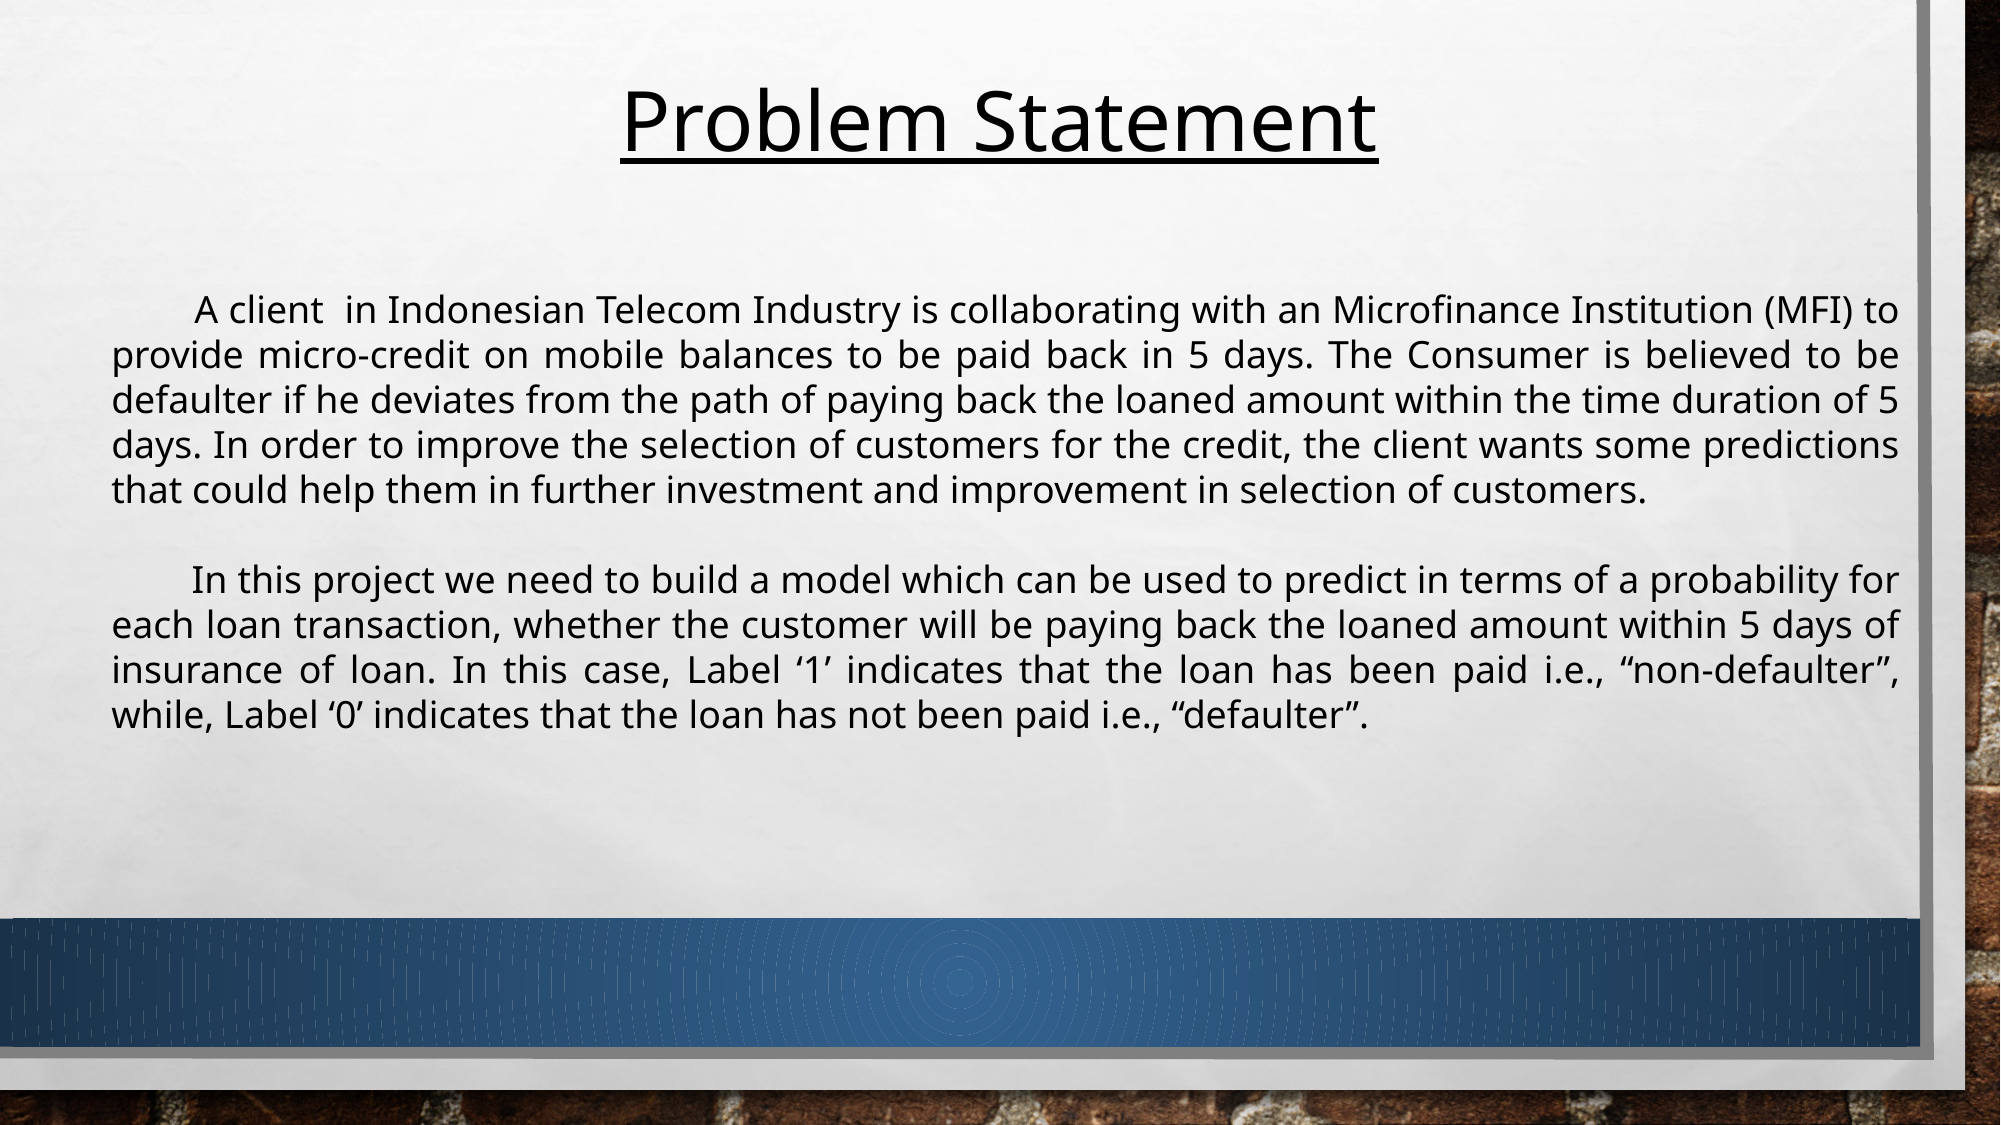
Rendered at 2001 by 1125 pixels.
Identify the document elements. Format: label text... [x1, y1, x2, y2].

text_box Problem Statement [82, 61, 1917, 176]
text_box A client in Indonesian Telecom Industry is collaborating with an Microfinance Institution (MFI) to provide micro-credit on mobile balances to be paid back in 5 days. The Consumer is believed to be defaulter if he deviates from the path of paying back the loaned amount within the time duration of 5 days. In order to improve the selection of customers for the credit, the client wants some predictions that could help them in further investment and improvement in selection of customers. In this project we need to build a model which can be used to predict in terms of a probability for each loan transaction, whether the customer will be paying back the loaned amount within 5 days of insurance of loan. In this case, Label ‘1’ indicates that the loan has been paid i.e., “non-defaulter”, while, Label ‘0’ indicates that the loan has not been paid i.e., “defaulter”. [96, 278, 1917, 789]
picture [0, 0, 2000, 1125]
